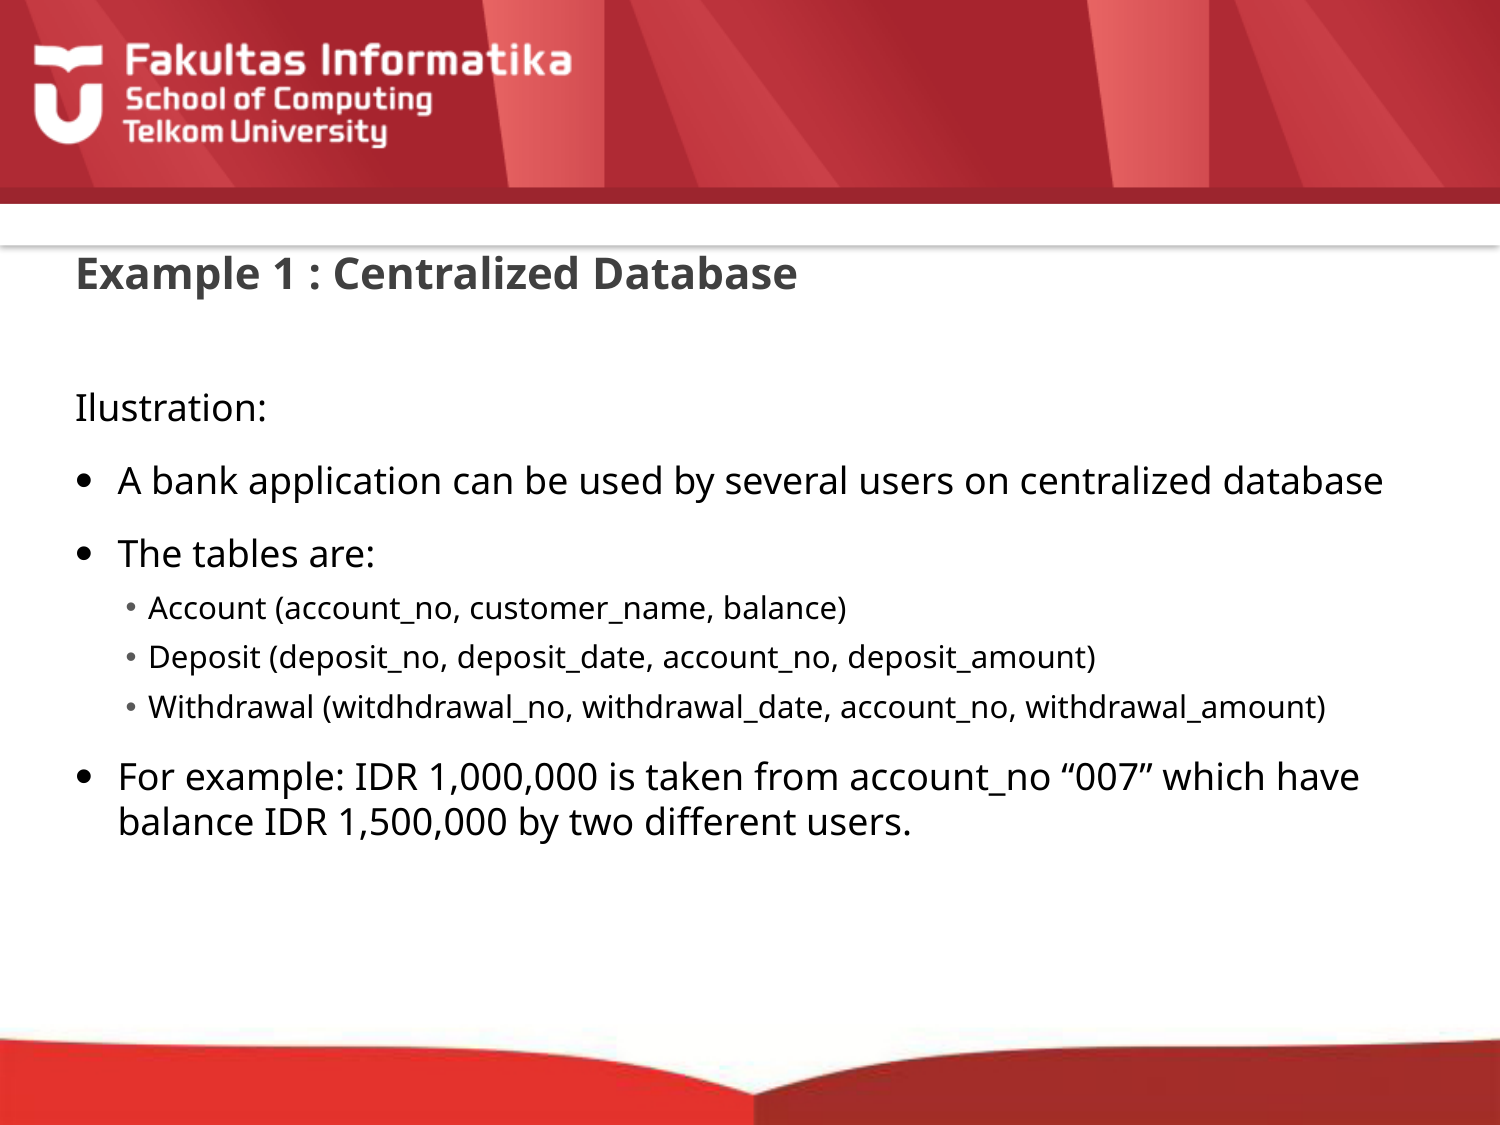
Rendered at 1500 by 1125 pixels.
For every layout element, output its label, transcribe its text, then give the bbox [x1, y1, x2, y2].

list Ilustration: A bank application can be used by several users on centralized database The tables are: Account (account_no, customer_name, balance) Deposit (deposit_no, deposit_date, account_no, deposit_amount) Withdrawal (witdhdrawal_no, withdrawal_date, account_no, withdrawal_amount) For example: IDR 1,000,000 is taken from account_no “007” which have balance IDR 1,500,000 by two different users. [60, 376, 1426, 872]
title Example 1 : Centralized Database [59, 219, 1426, 325]
picture [0, 0, 1500, 203]
picture [0, 1024, 1500, 1125]
